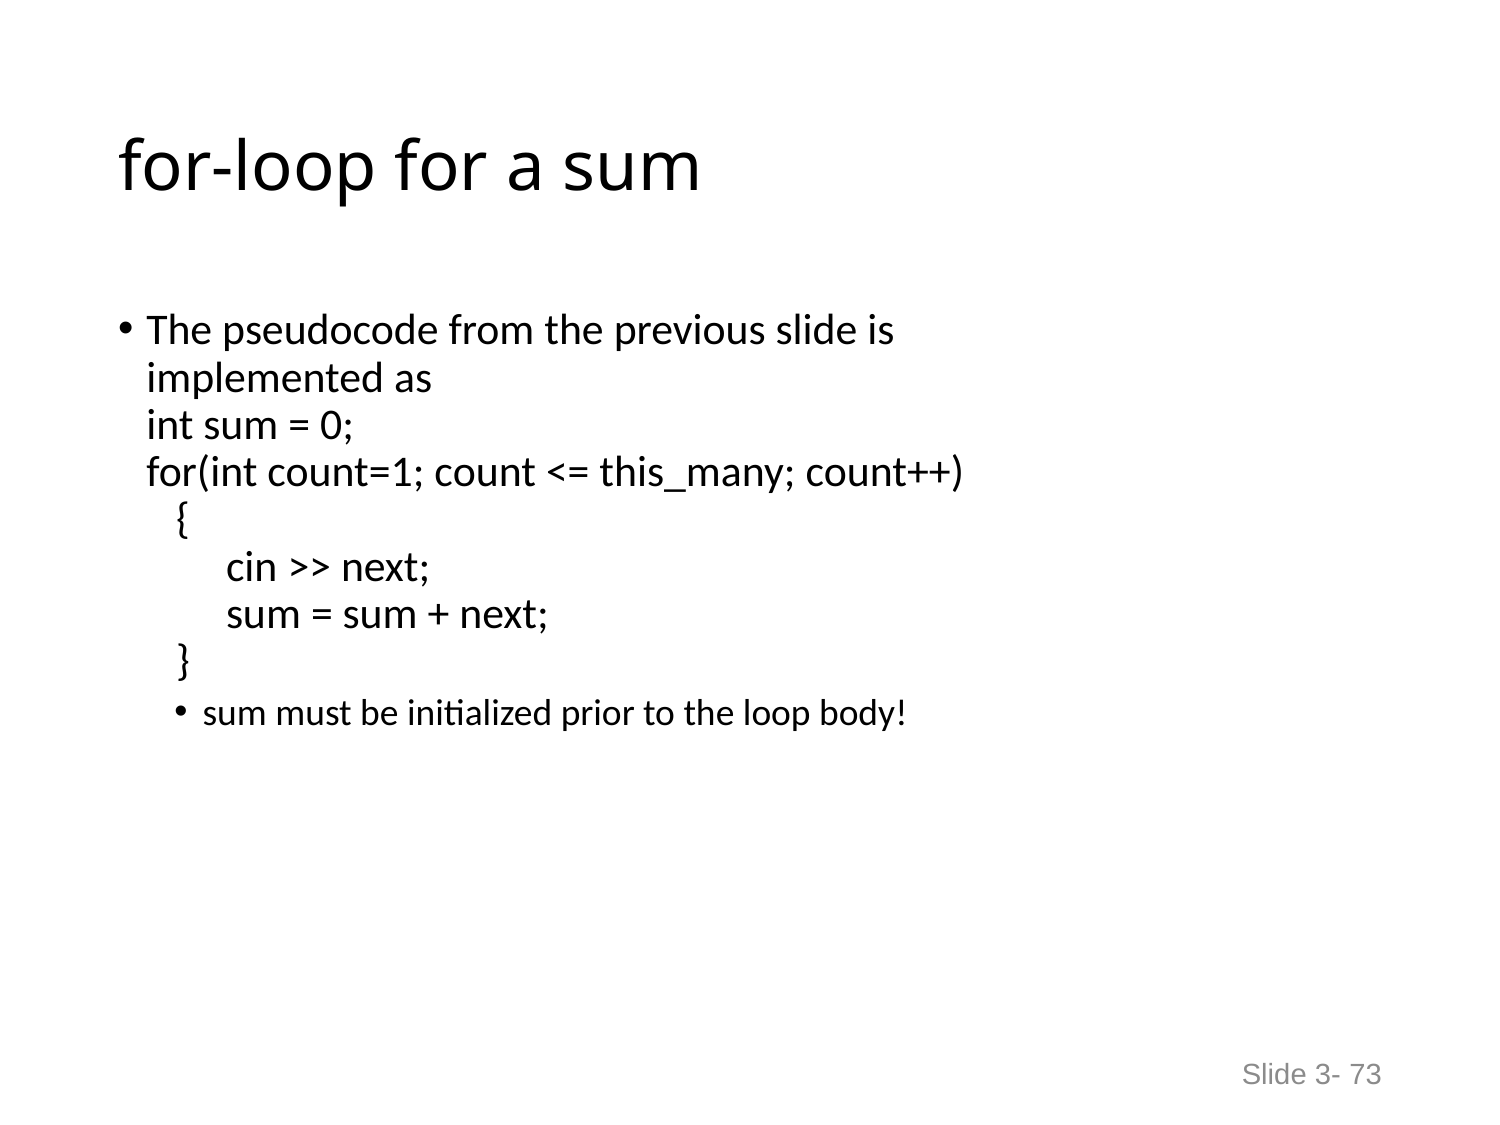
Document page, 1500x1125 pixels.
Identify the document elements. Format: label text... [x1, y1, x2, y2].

title for-loop for a sum [103, 59, 1397, 278]
slide_number Slide 3- 73 [1059, 1042, 1397, 1103]
list The pseudocode from the previous slide is implemented as int sum = 0; for(int count=1; count <= this_many; count++) { cin >> next; sum = sum + next; } sum must be initialized prior to the loop body! [103, 299, 1397, 1014]
